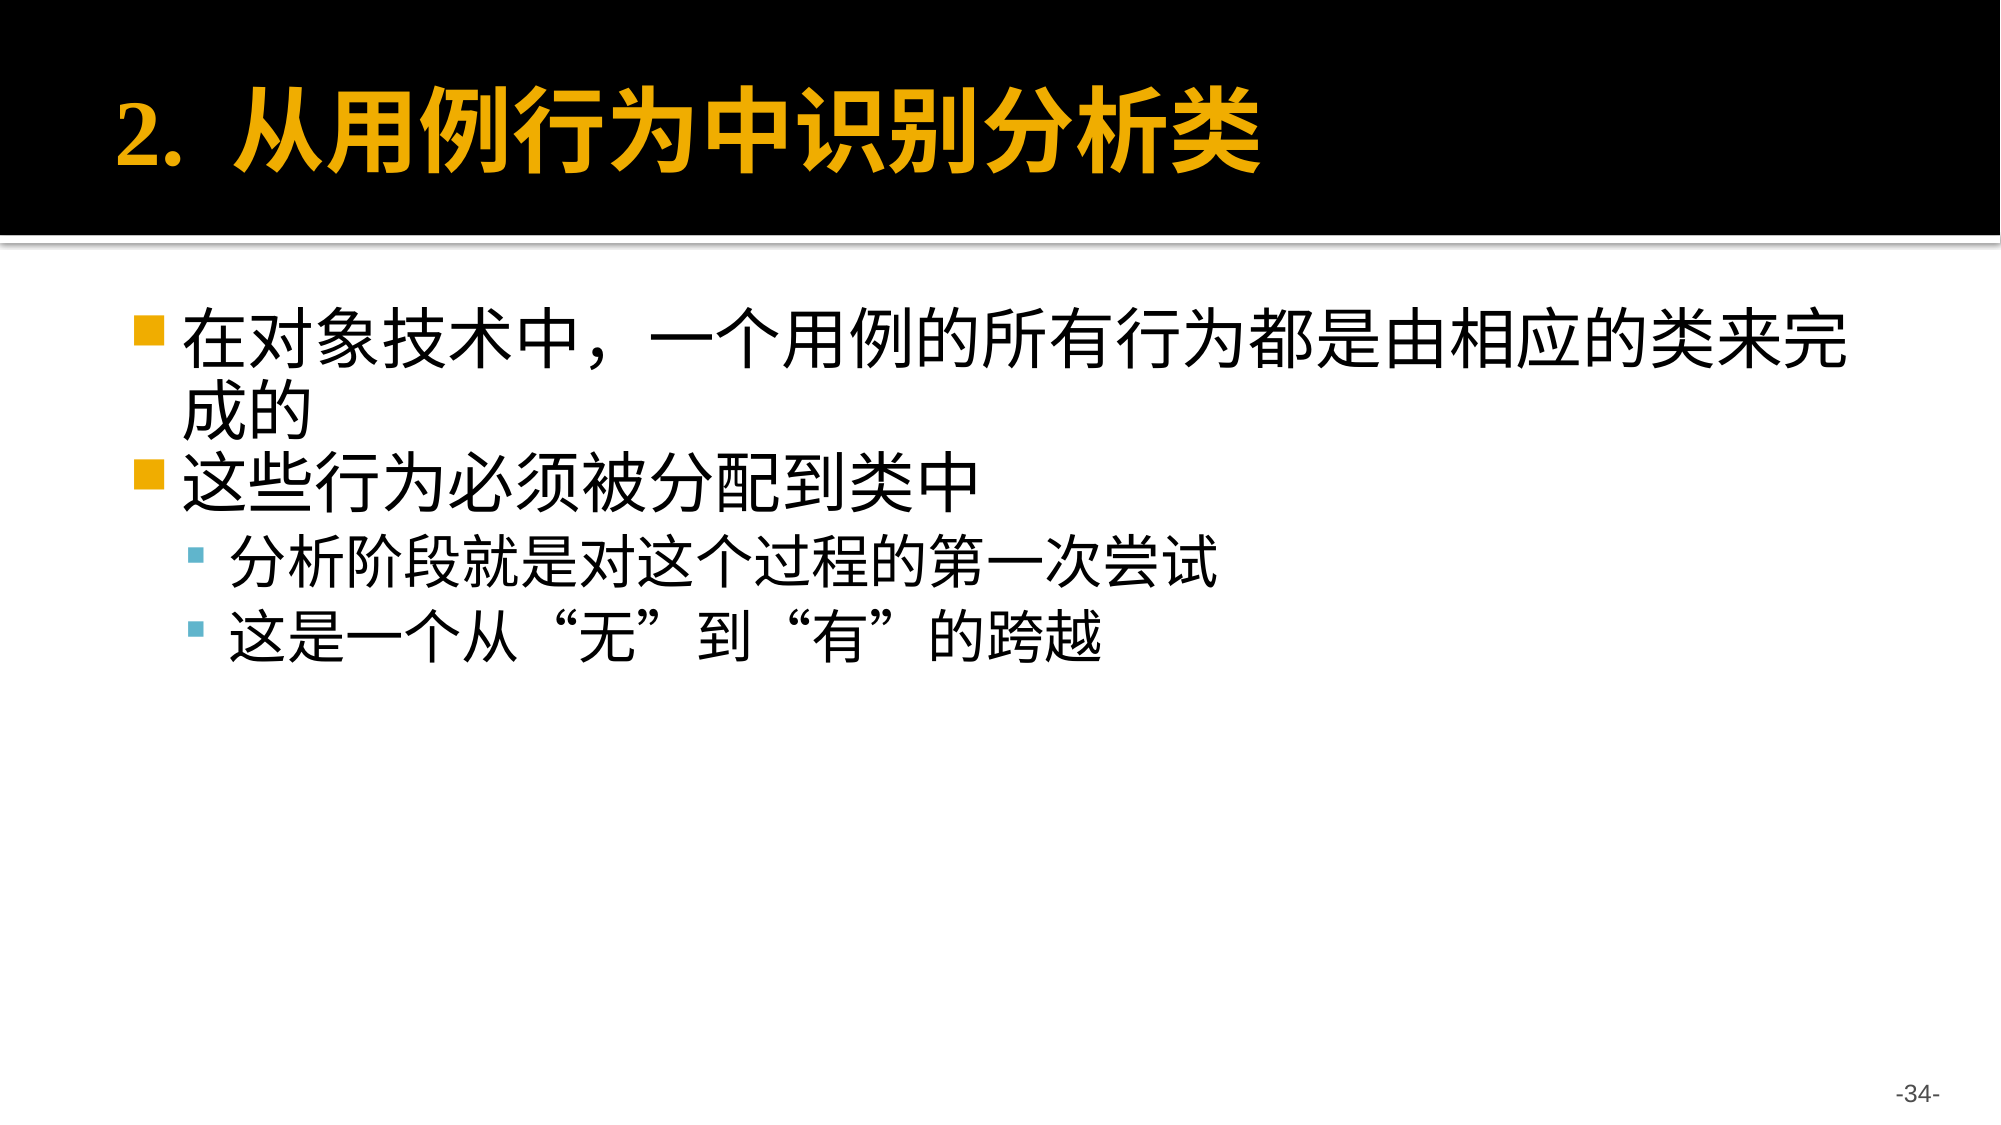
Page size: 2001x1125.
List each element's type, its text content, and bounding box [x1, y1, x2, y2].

title 2. 从用例行为中识别分析类 [99, 25, 1900, 231]
slide_number -34- [1794, 1062, 1955, 1108]
list 在对象技术中，一个用例的所有行为都是由相应的类来完成的 这些行为必须被分配到类中 分析阶段就是对这个过程的第一次尝试 这是一个从“无”到“有”的跨越 [99, 291, 1900, 1050]
